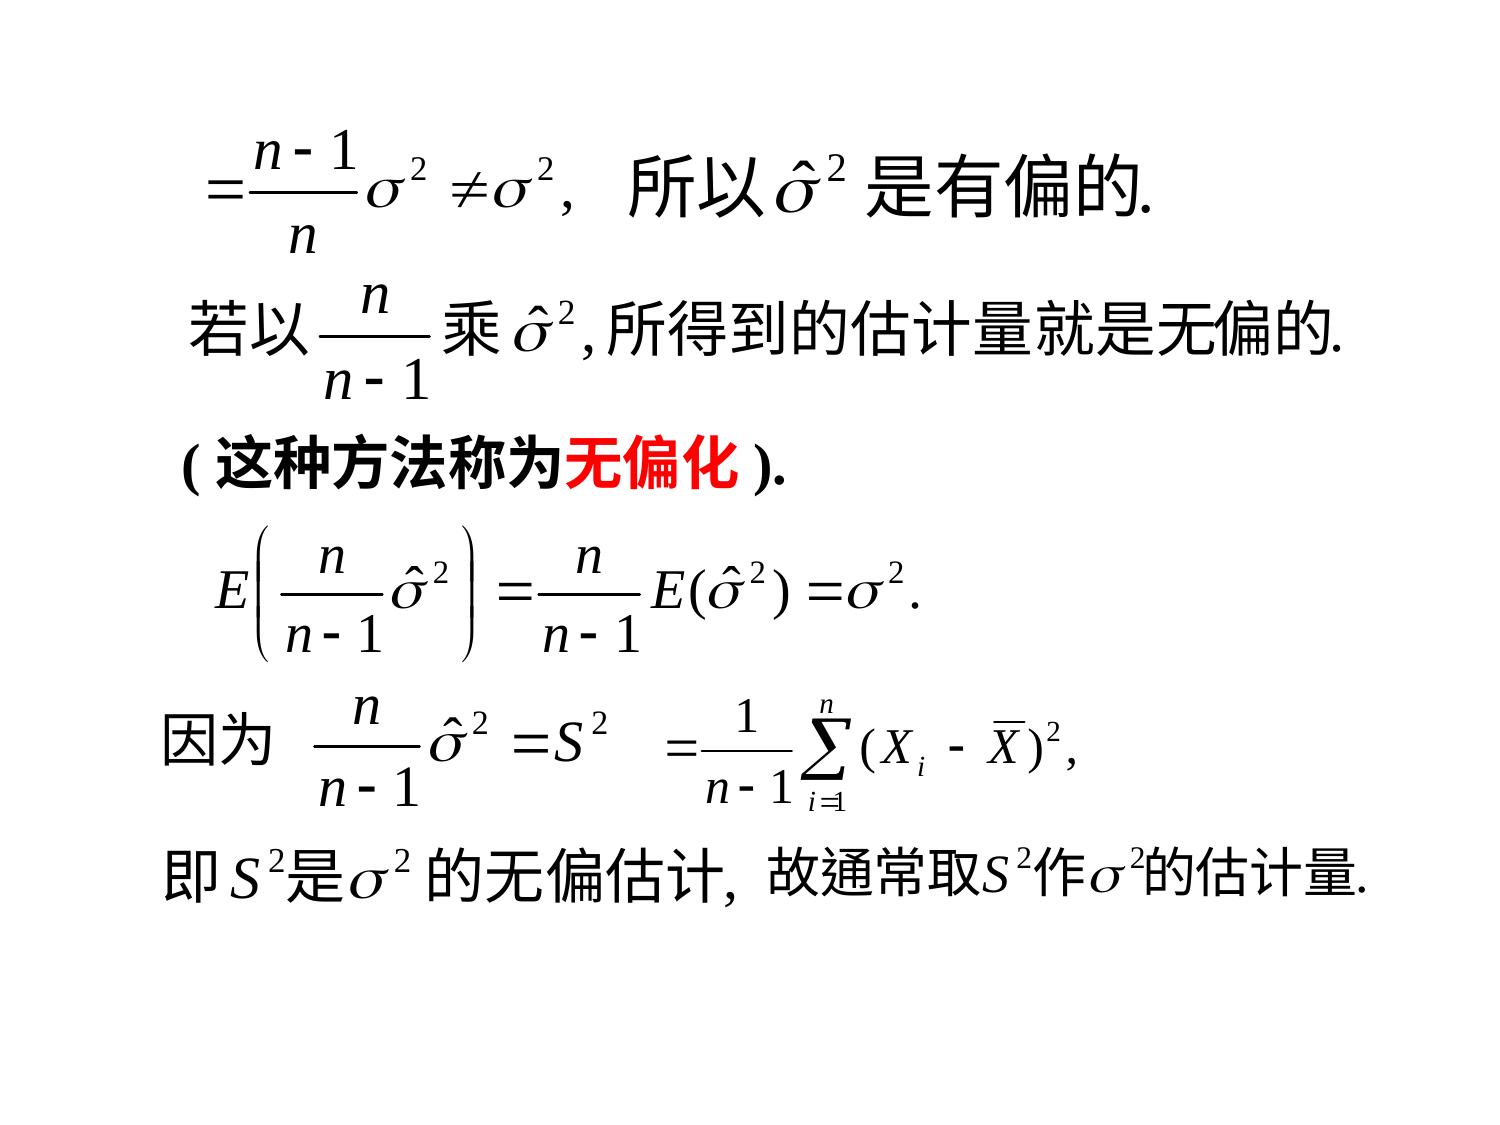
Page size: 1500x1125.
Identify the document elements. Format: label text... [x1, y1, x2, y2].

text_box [157, 667, 620, 820]
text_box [760, 833, 1432, 916]
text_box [618, 136, 1234, 242]
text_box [193, 112, 585, 254]
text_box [653, 679, 1088, 823]
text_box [204, 514, 930, 675]
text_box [181, 254, 1411, 413]
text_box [157, 833, 760, 925]
text_box (这种方法称为无偏化). [170, 420, 915, 503]
